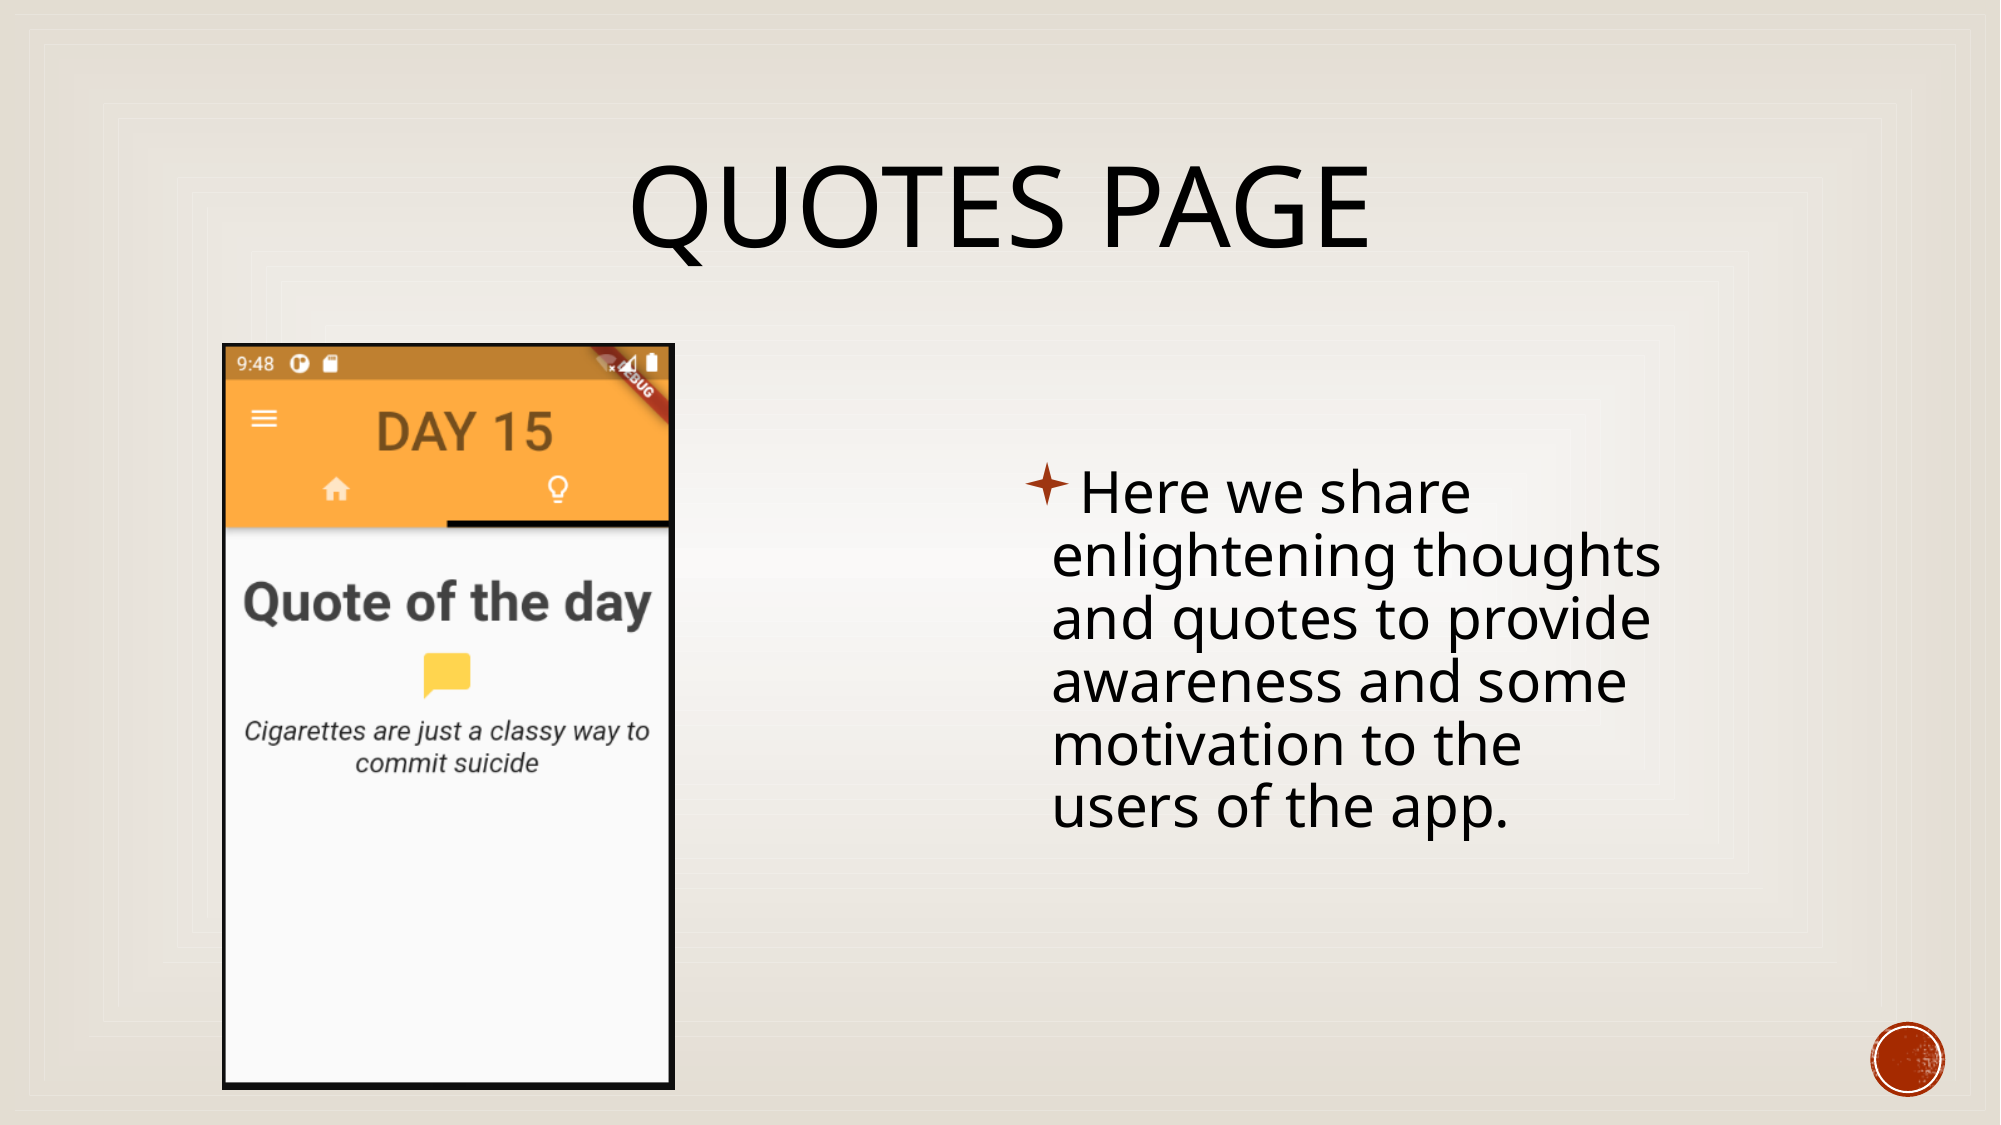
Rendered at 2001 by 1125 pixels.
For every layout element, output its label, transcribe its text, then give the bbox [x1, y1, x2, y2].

list Here we share enlightening thoughts and quotes to provide awareness and some motivation to the users of the app. [1006, 456, 1688, 1125]
picture [222, 343, 675, 1090]
title QUOTES PAGE [175, 79, 1826, 344]
